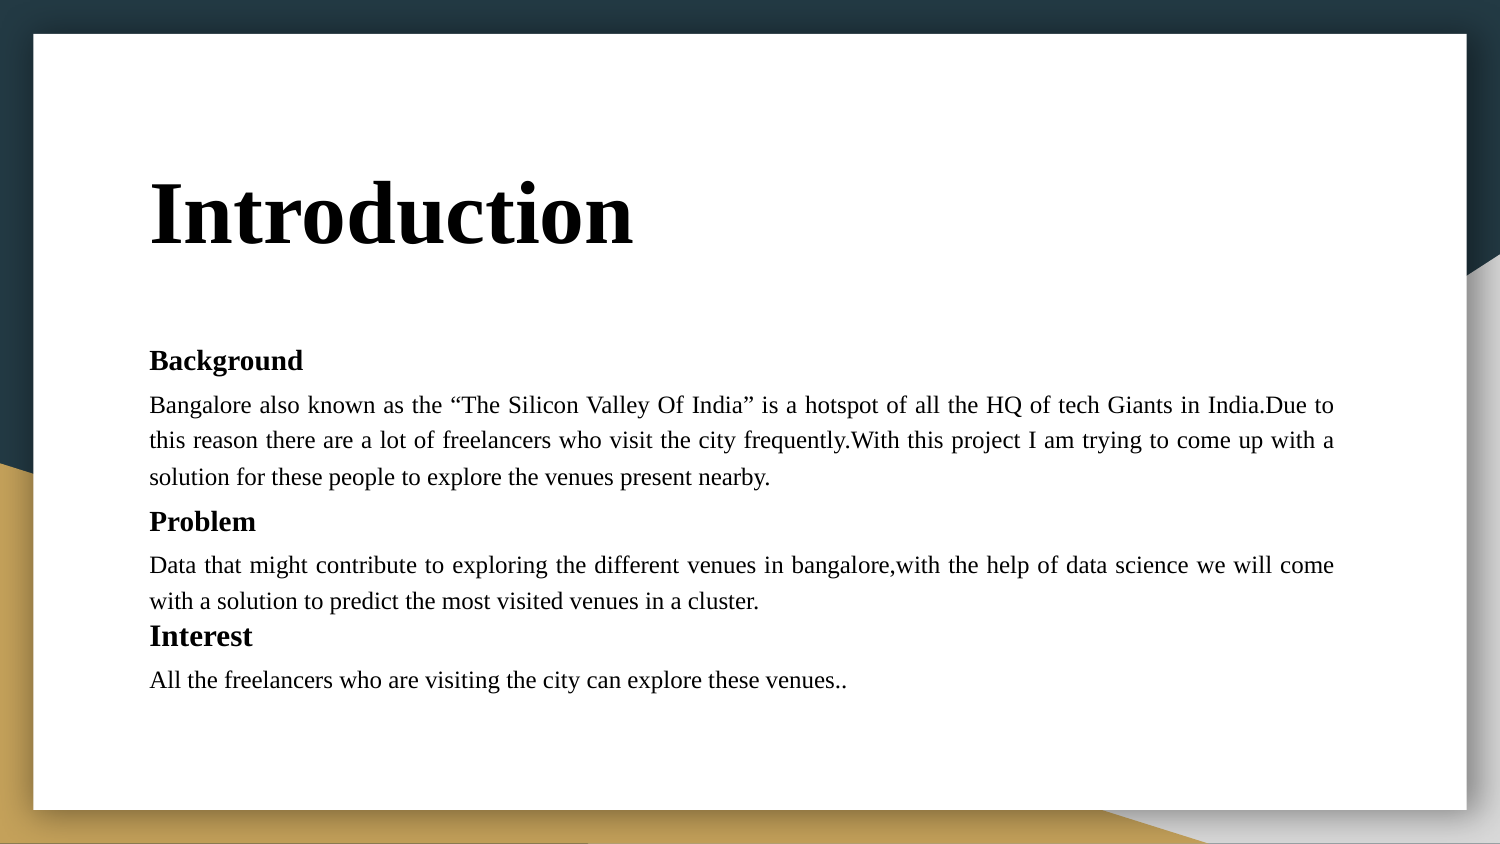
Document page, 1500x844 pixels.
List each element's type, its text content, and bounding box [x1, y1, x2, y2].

list Background Bangalore also known as the “The Silicon Valley Of India” is a hotspot of all the HQ of tech Giants in India.Due to this reason there are a lot of freelancers who visit the city frequently.With this project I am trying to come up with a solution for these people to explore the venues present nearby. Problem Data that might contribute to exploring the different venues in bangalore,with the help of data science we will come with a solution to predict the most visited venues in a cluster. Interest All the freelancers who are visiting the city can explore these venues.. [134, 326, 1366, 729]
title Introduction [134, 138, 1366, 296]
